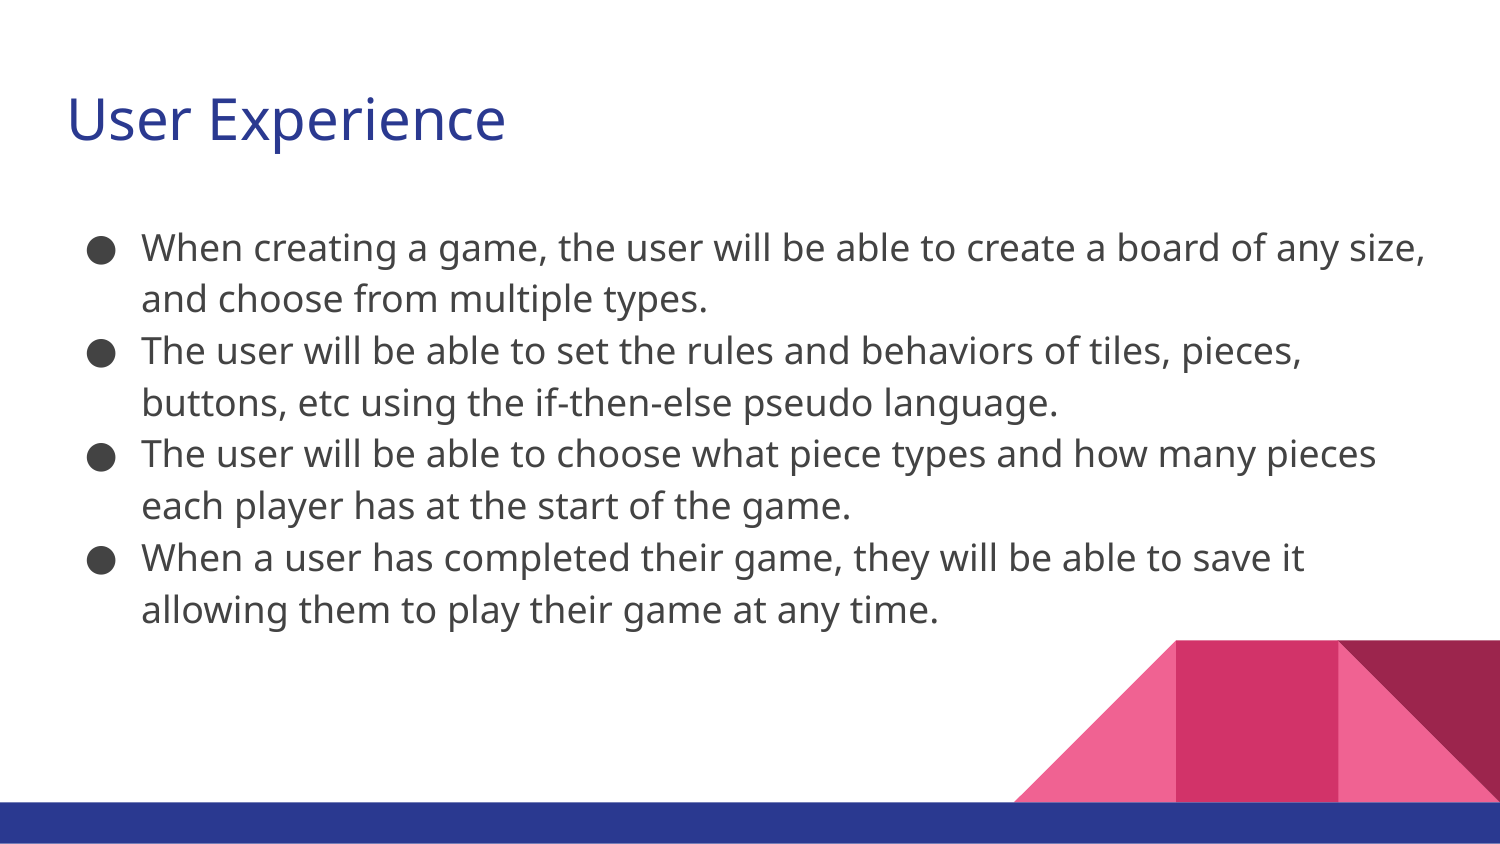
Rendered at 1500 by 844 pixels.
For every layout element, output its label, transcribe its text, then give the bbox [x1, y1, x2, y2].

title User Experience [51, 67, 1449, 167]
list When creating a game, the user will be able to create a board of any size, and choose from multiple types. The user will be able to set the rules and behaviors of tiles, pieces, buttons, etc using the if-then-else pseudo language. The user will be able to choose what piece types and how many pieces each player has at the start of the game. When a user has completed their game, they will be able to save it allowing them to play their game at any time. [51, 201, 1449, 750]
